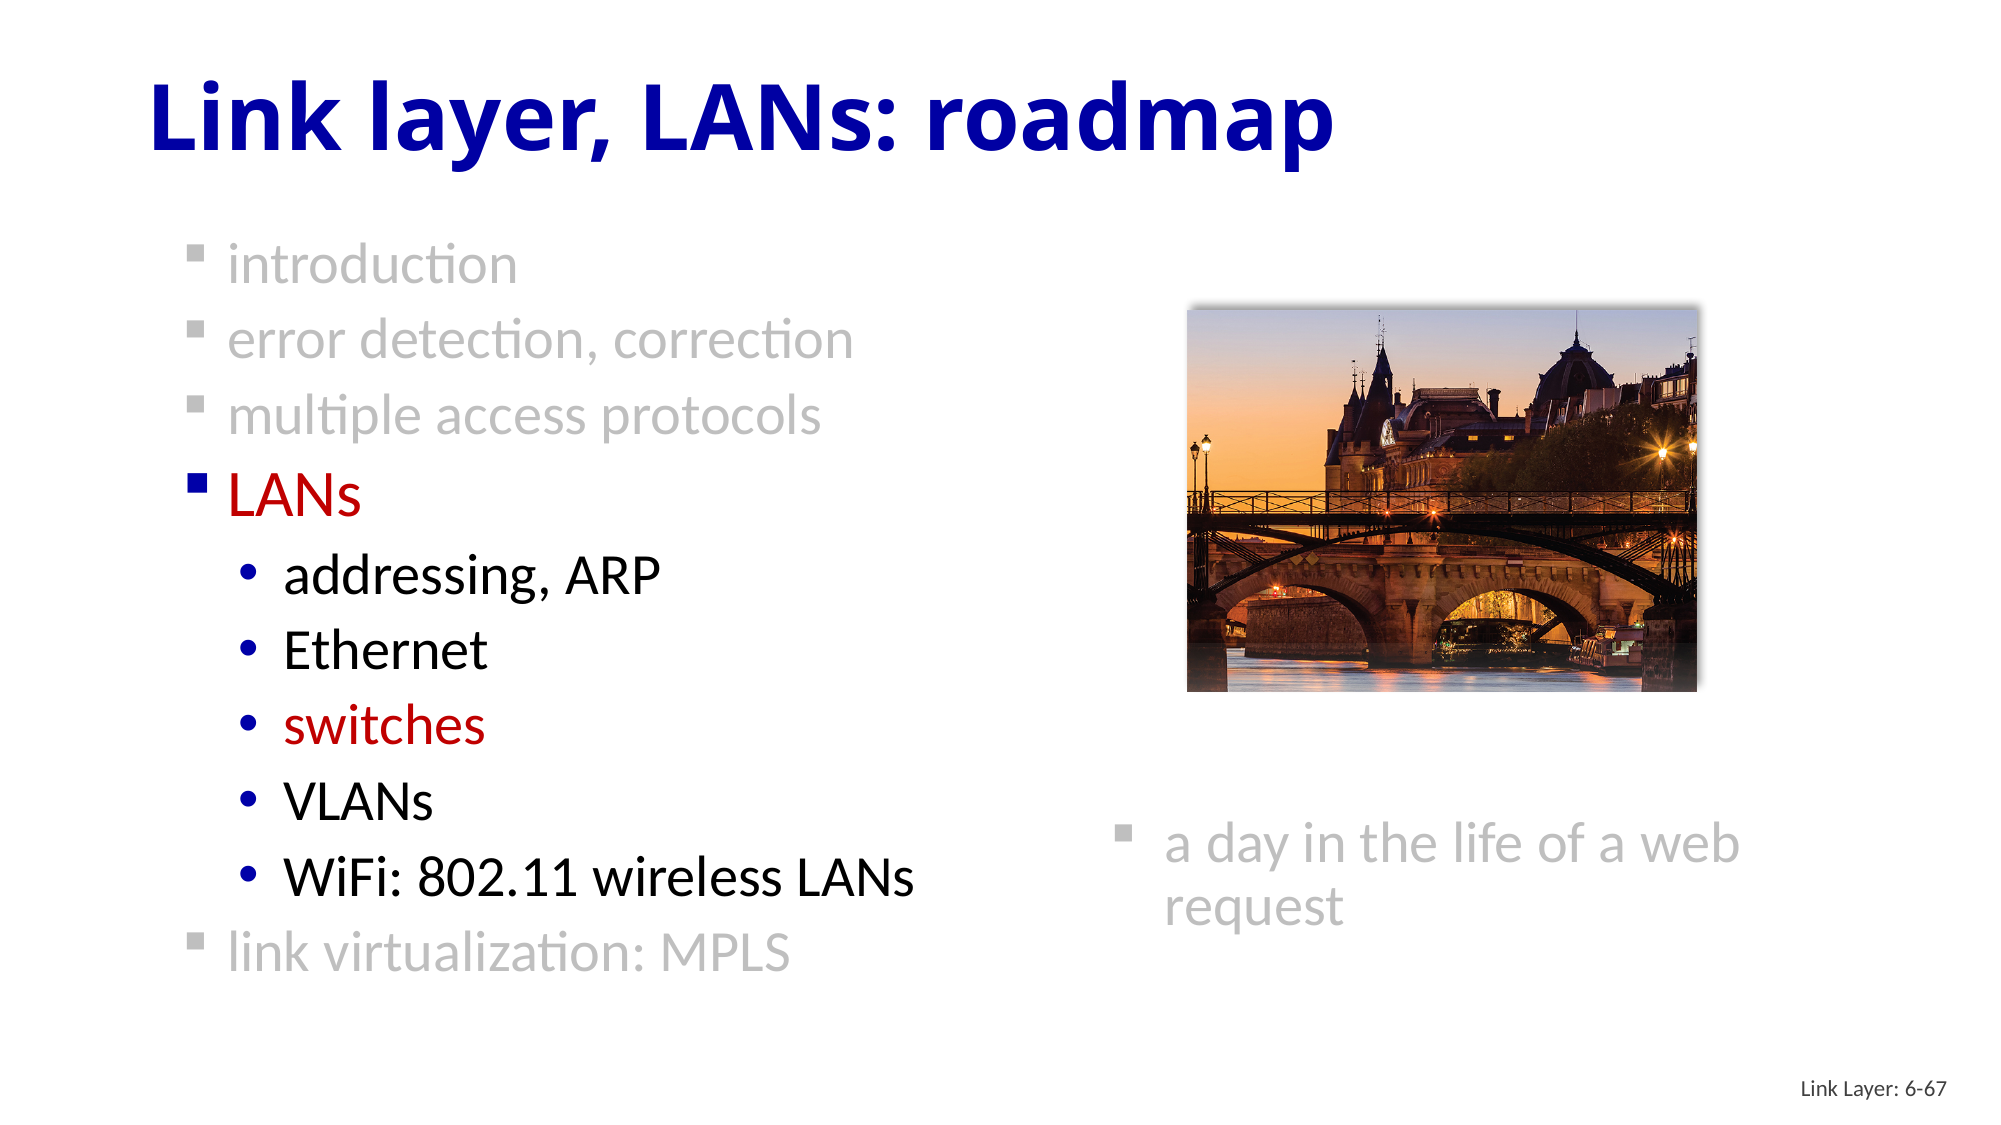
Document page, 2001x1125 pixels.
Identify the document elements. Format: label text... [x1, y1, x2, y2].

slide_number Link Layer: 6-67 [1512, 1056, 1963, 1117]
title Link layer, LANs: roadmap [131, 47, 1856, 195]
text_box a day in the life of a web request [1080, 804, 1907, 966]
text_box introduction error detection, correction multiple access protocols LANs addressing, ARP Ethernet switches VLANs WiFi: 802.11 wireless LANs link virtualization: MPLS [165, 225, 1080, 1053]
picture [1187, 310, 1697, 692]
